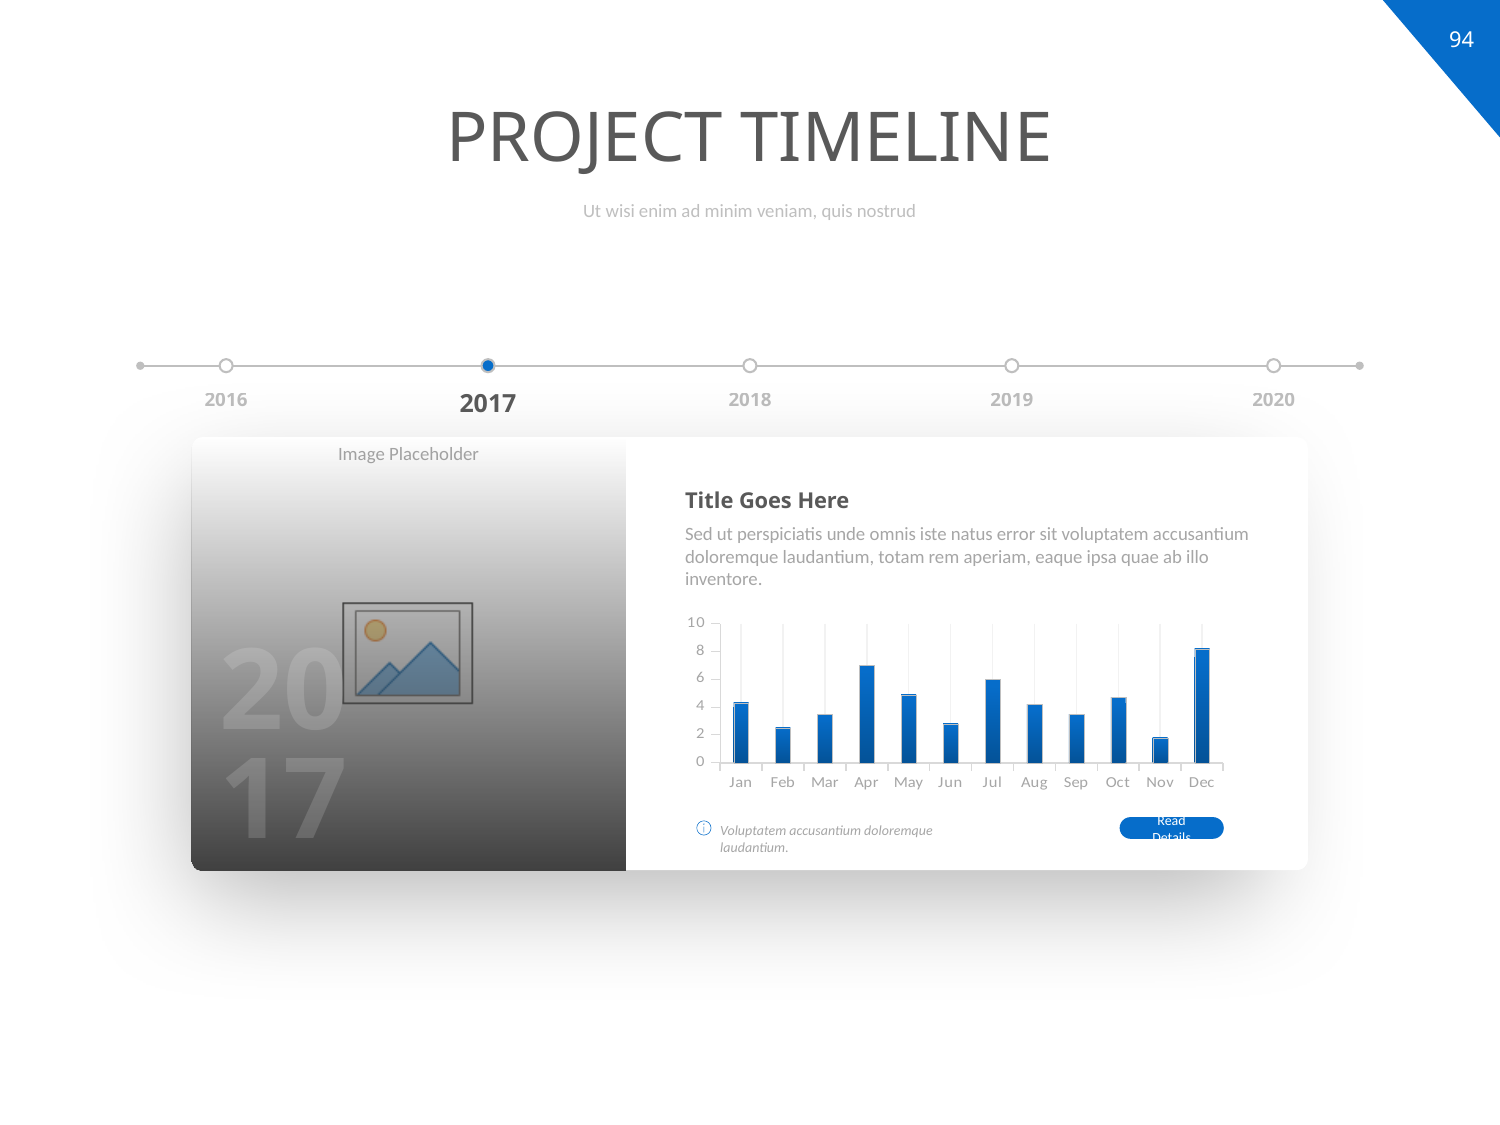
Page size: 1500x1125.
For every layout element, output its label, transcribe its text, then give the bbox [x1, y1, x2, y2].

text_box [176, 359, 277, 419]
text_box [700, 359, 800, 419]
text_box [627, 436, 1309, 872]
title PROJECT TIMELINE [84, 95, 1414, 205]
picture [192, 437, 625, 871]
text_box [670, 479, 1268, 598]
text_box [438, 359, 538, 426]
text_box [1223, 359, 1324, 419]
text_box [696, 813, 1016, 863]
chart [686, 615, 1224, 793]
list Ut wisi enim ad minim veniam, quis nostrud [209, 191, 1290, 232]
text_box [961, 359, 1062, 419]
text_box Read Details [1118, 816, 1225, 840]
